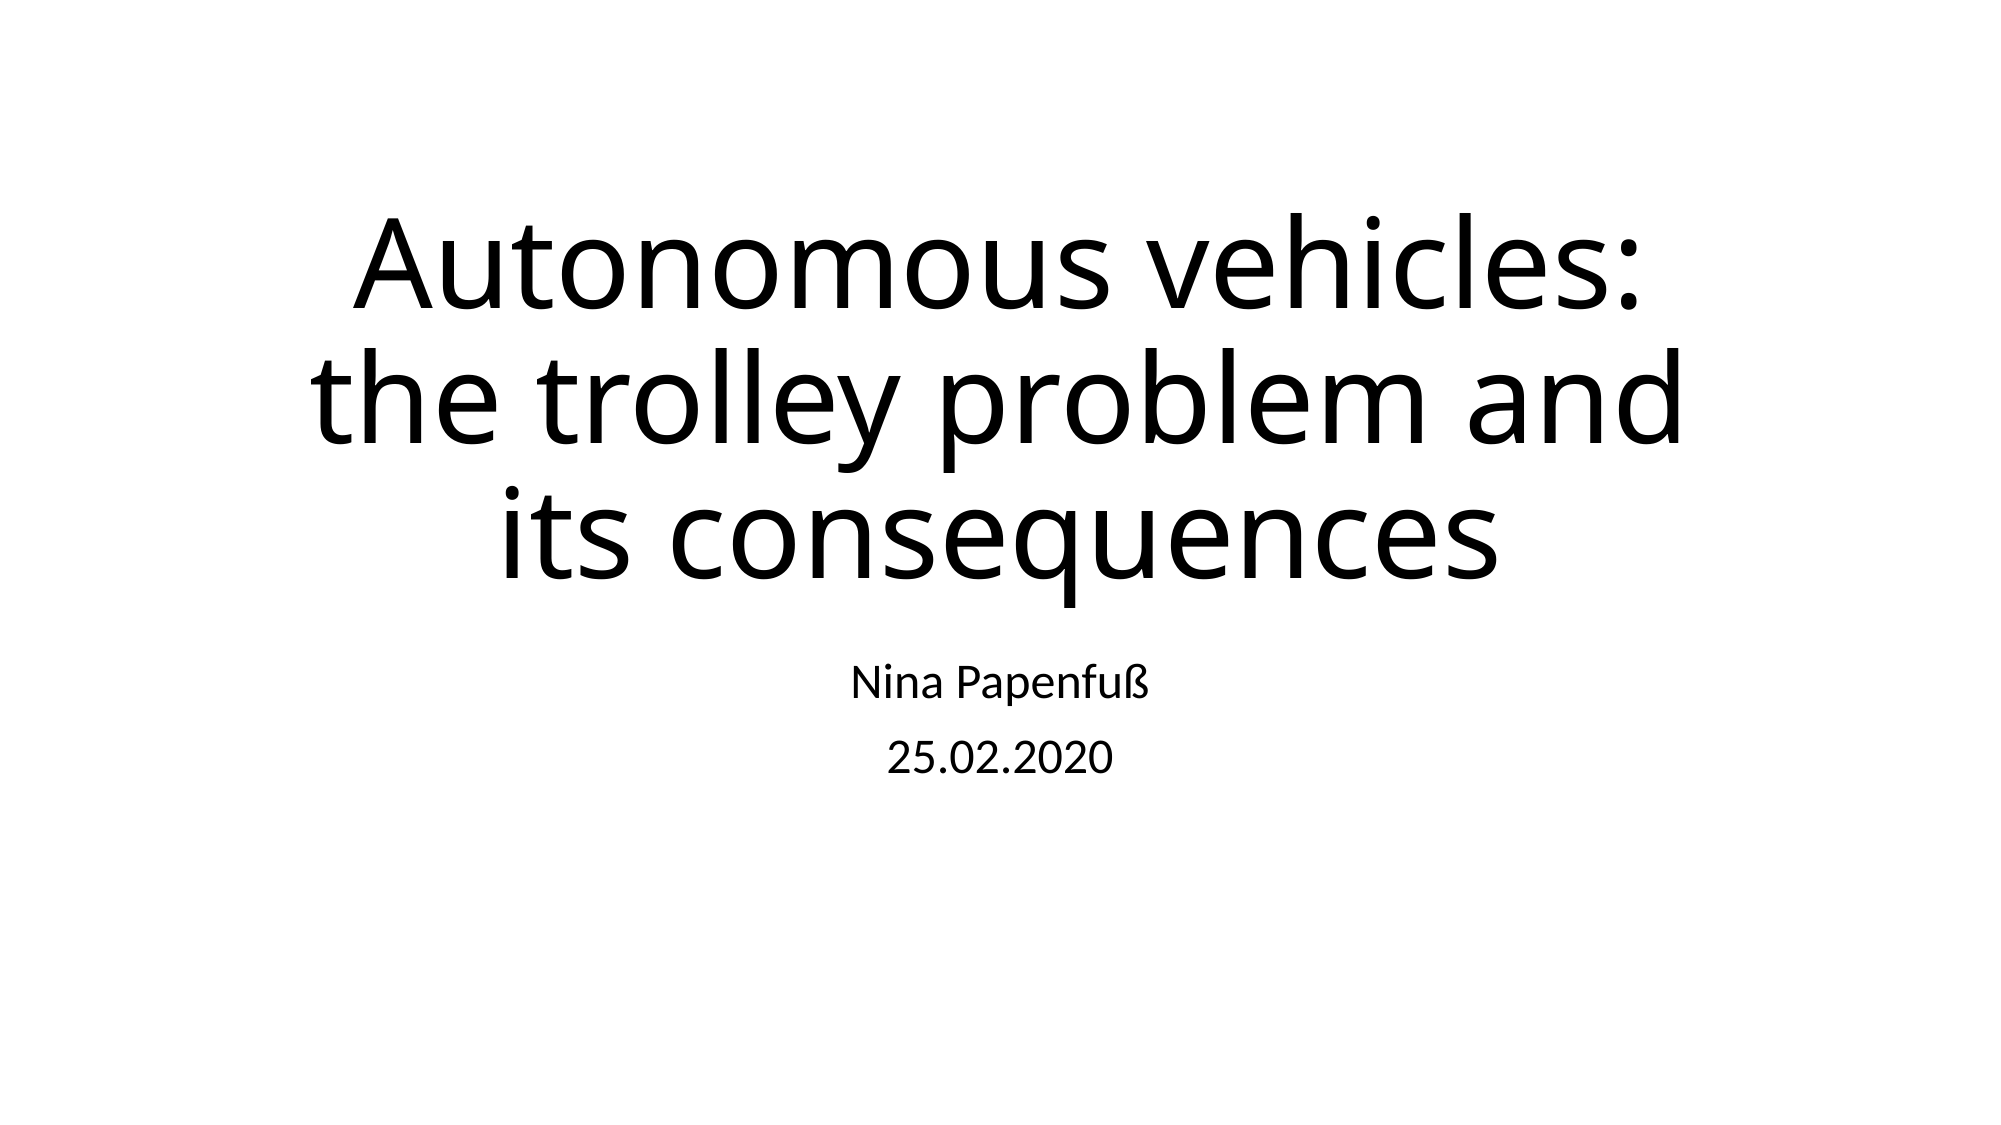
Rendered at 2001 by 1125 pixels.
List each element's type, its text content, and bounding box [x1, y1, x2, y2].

title Autonomous vehicles: the trolley problem and its consequences [249, 184, 1750, 614]
subtitle Nina Papenfuß 25.02.2020 [249, 647, 1750, 897]
